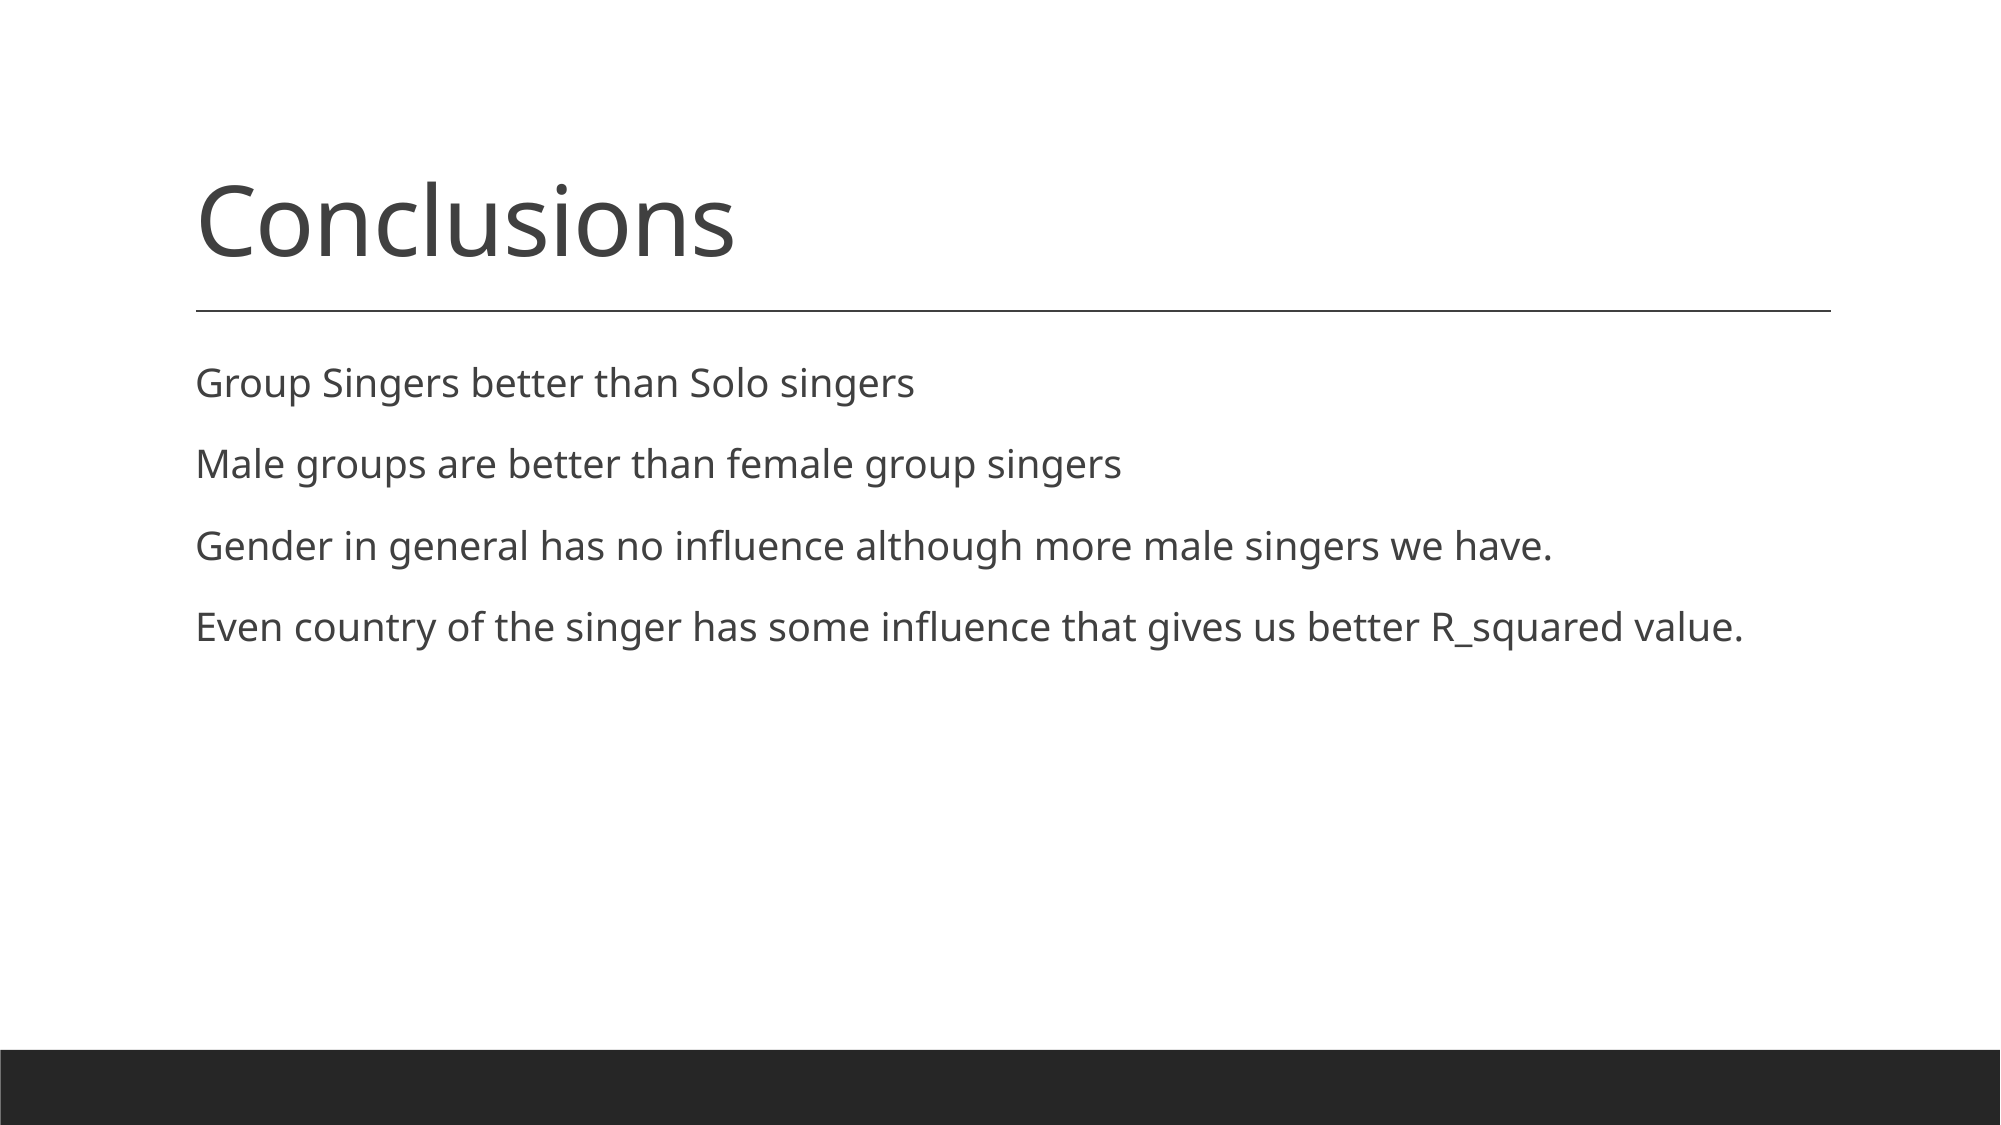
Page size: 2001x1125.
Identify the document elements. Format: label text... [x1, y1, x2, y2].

title Conclusions [180, 47, 1830, 285]
list Group Singers better than Solo singers Male groups are better than female group singers Gender in general has no influence although more male singers we have. Even country of the singer has some influence that gives us better R_squared value. [180, 345, 1830, 963]
